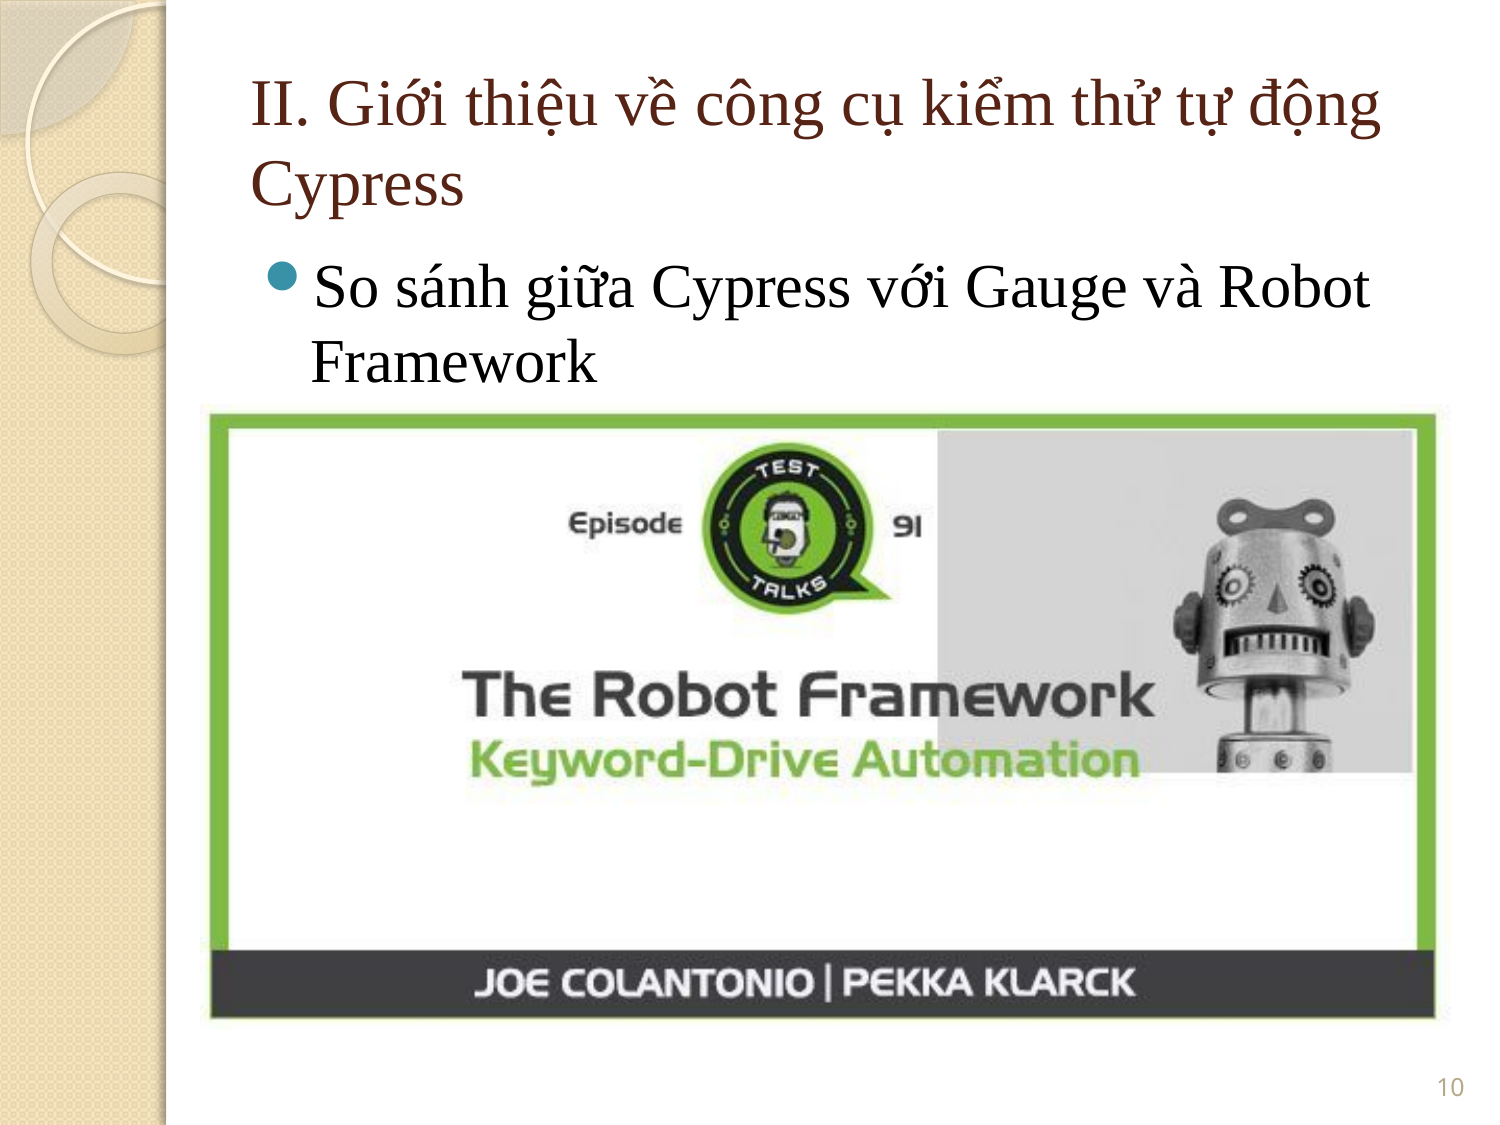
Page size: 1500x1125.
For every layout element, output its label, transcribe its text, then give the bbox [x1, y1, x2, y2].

title II. Giới thiệu về công cụ kiểm thử tự động Cypress [235, 45, 1466, 233]
list So sánh giữa Cypress với Gauge và Robot Framework [235, 237, 1466, 1025]
picture [200, 404, 1451, 1030]
slide_number 10 [1413, 1034, 1488, 1113]
